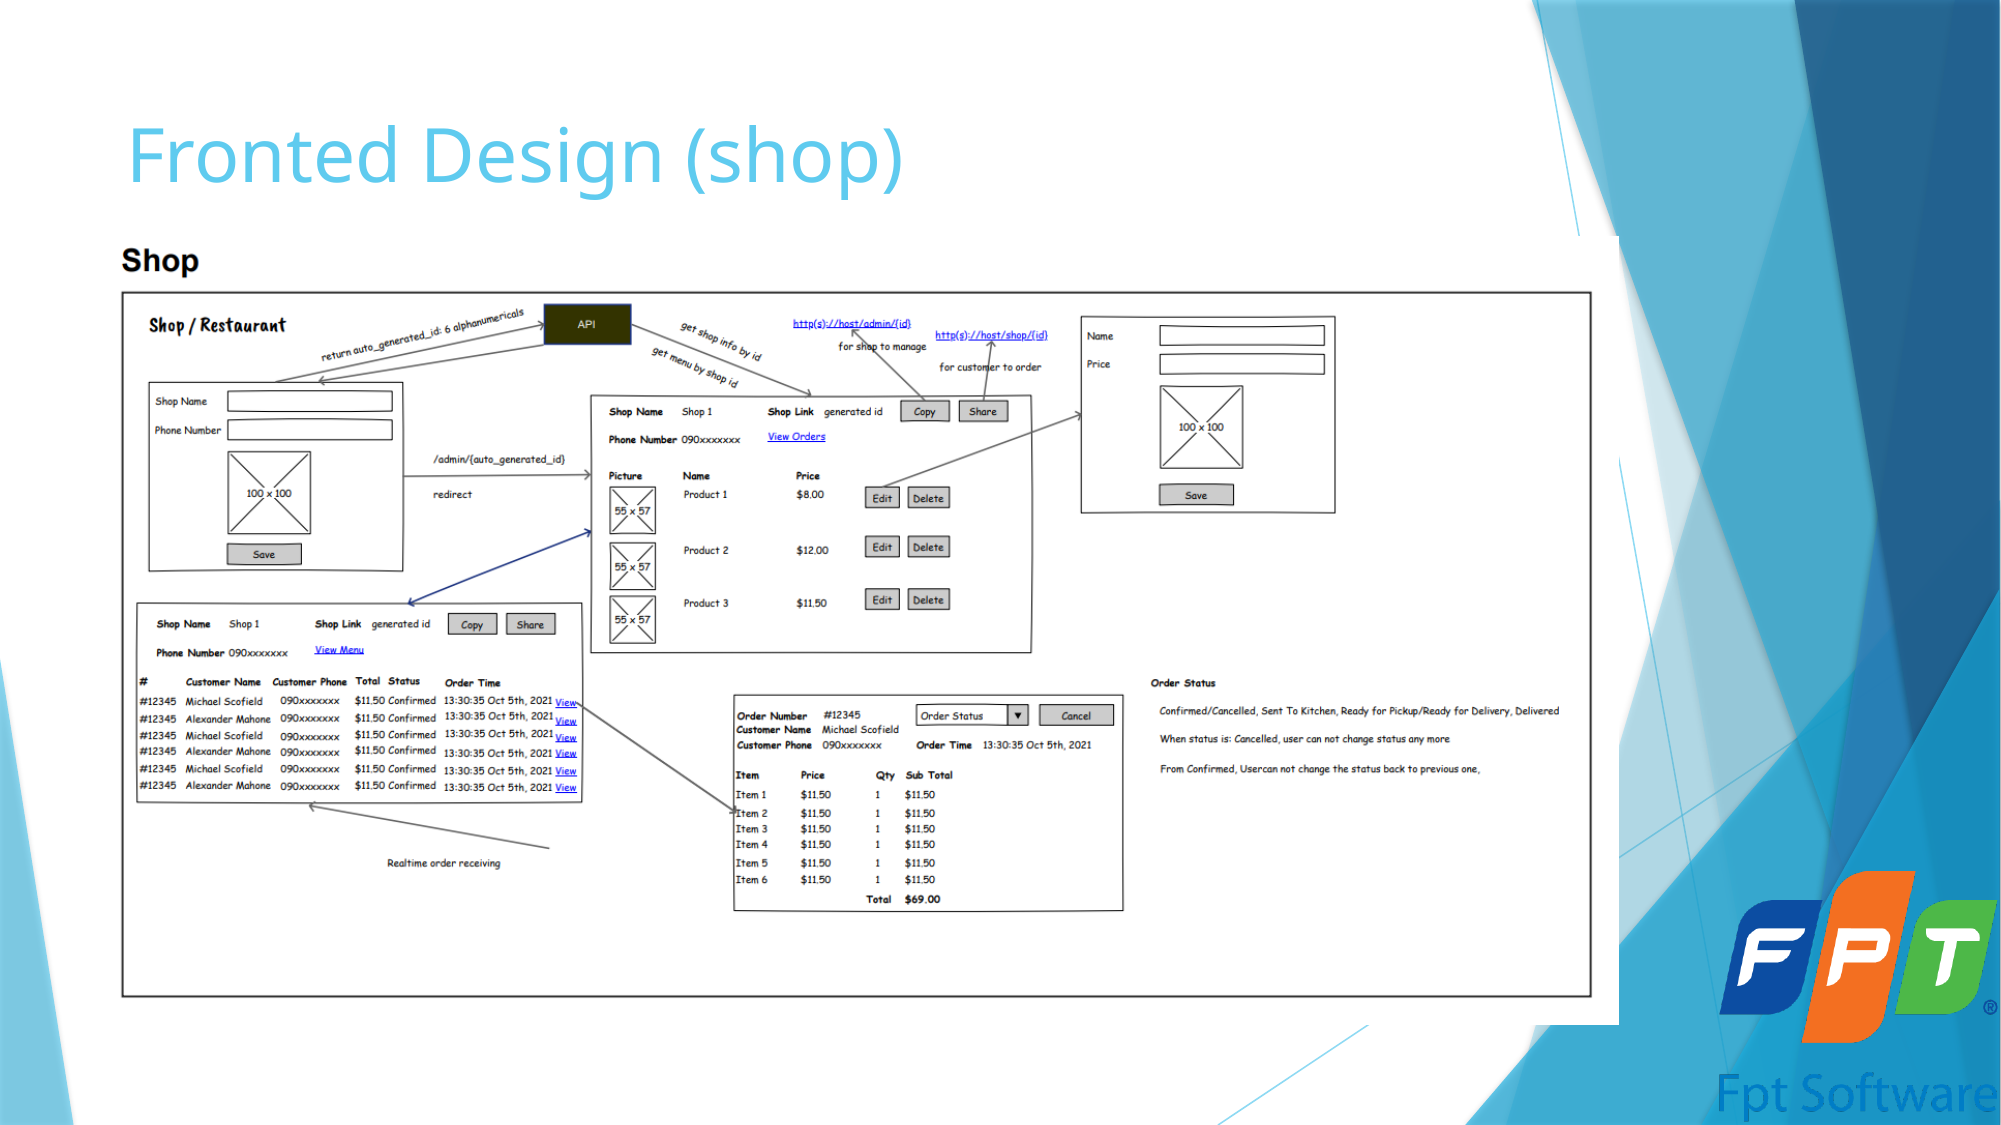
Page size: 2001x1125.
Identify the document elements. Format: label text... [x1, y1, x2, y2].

picture [1714, 871, 2000, 1124]
title Fronted Design (shop) [111, 99, 1522, 236]
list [94, 236, 1620, 1026]
